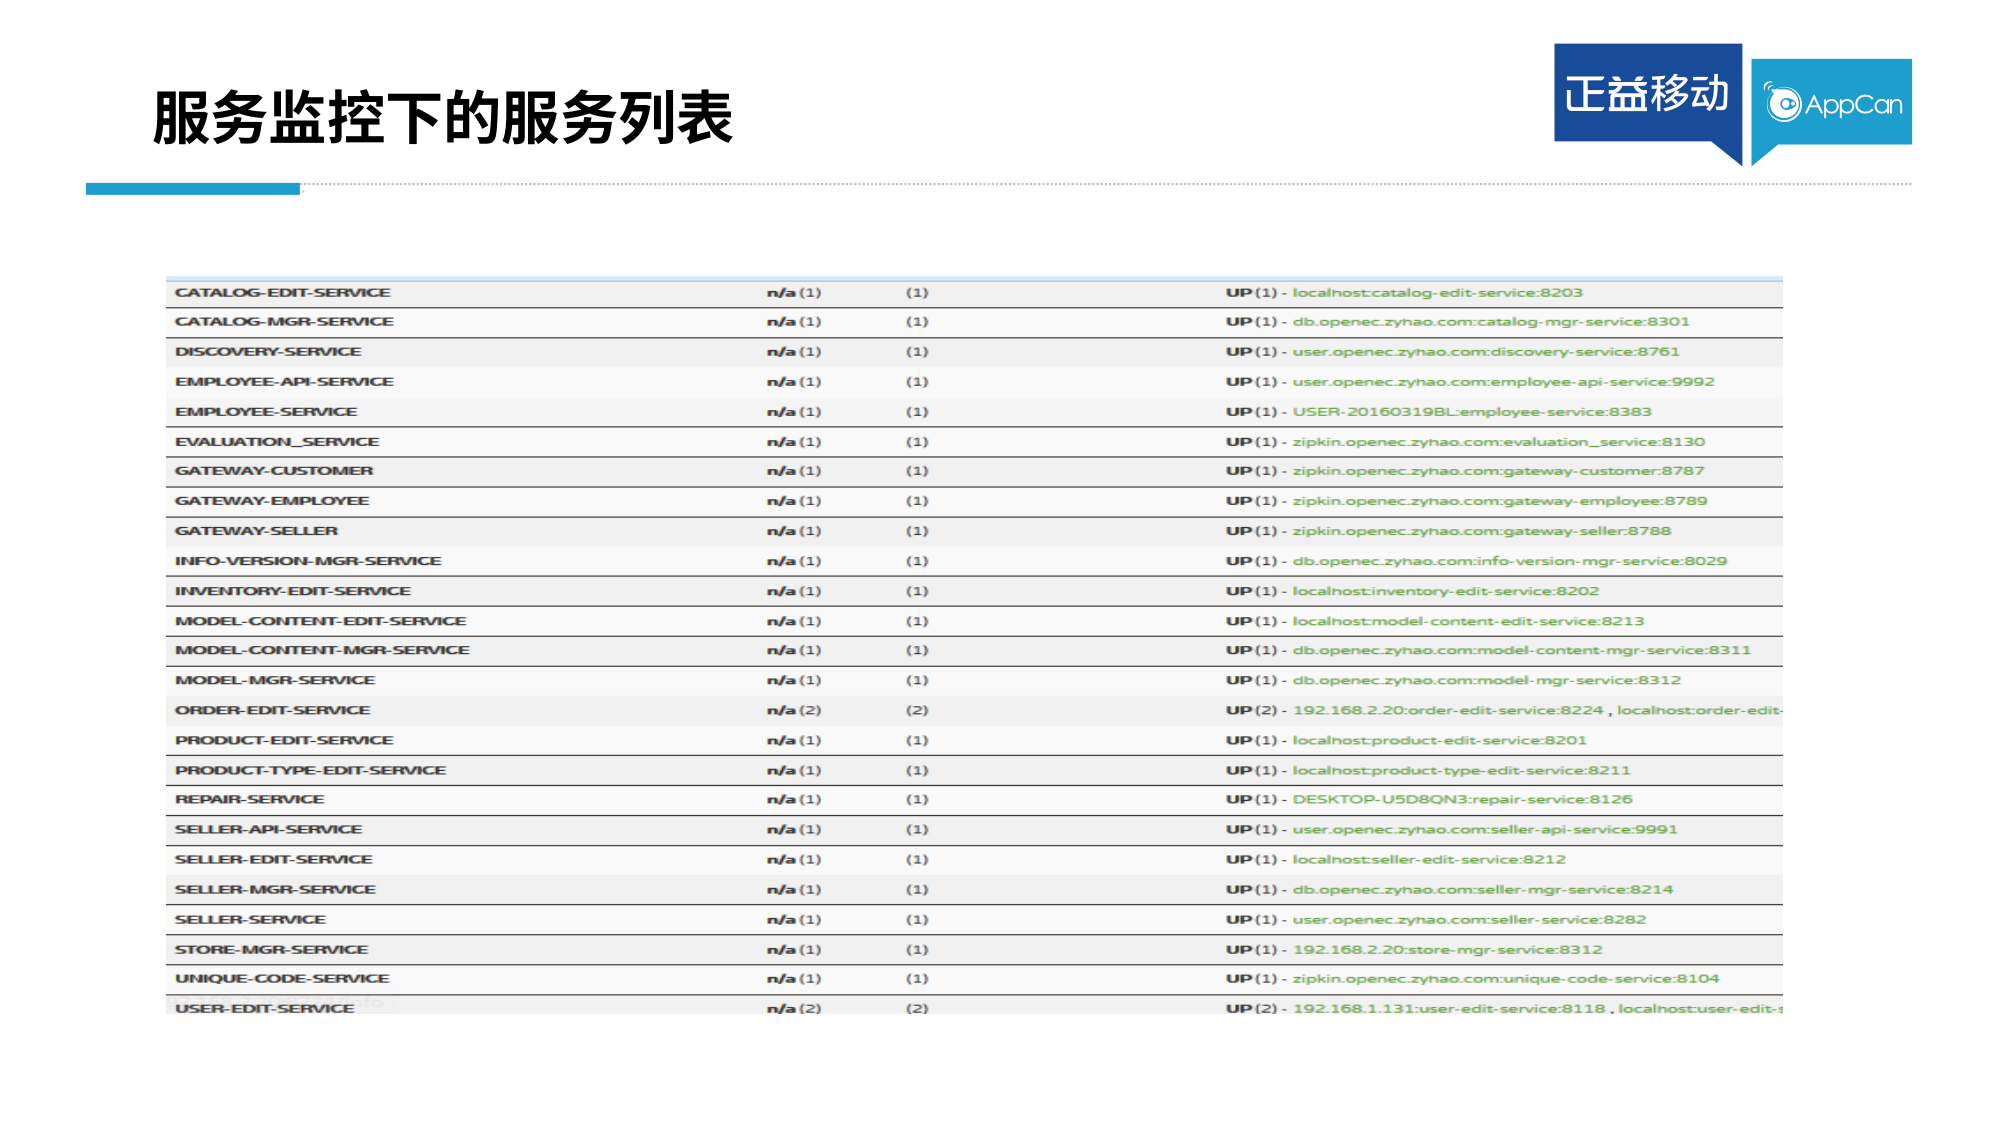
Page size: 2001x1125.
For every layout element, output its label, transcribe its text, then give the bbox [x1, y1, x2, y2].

picture [0, 0, 2001, 1125]
title 服务监控下的服务列表 [137, 59, 1546, 181]
